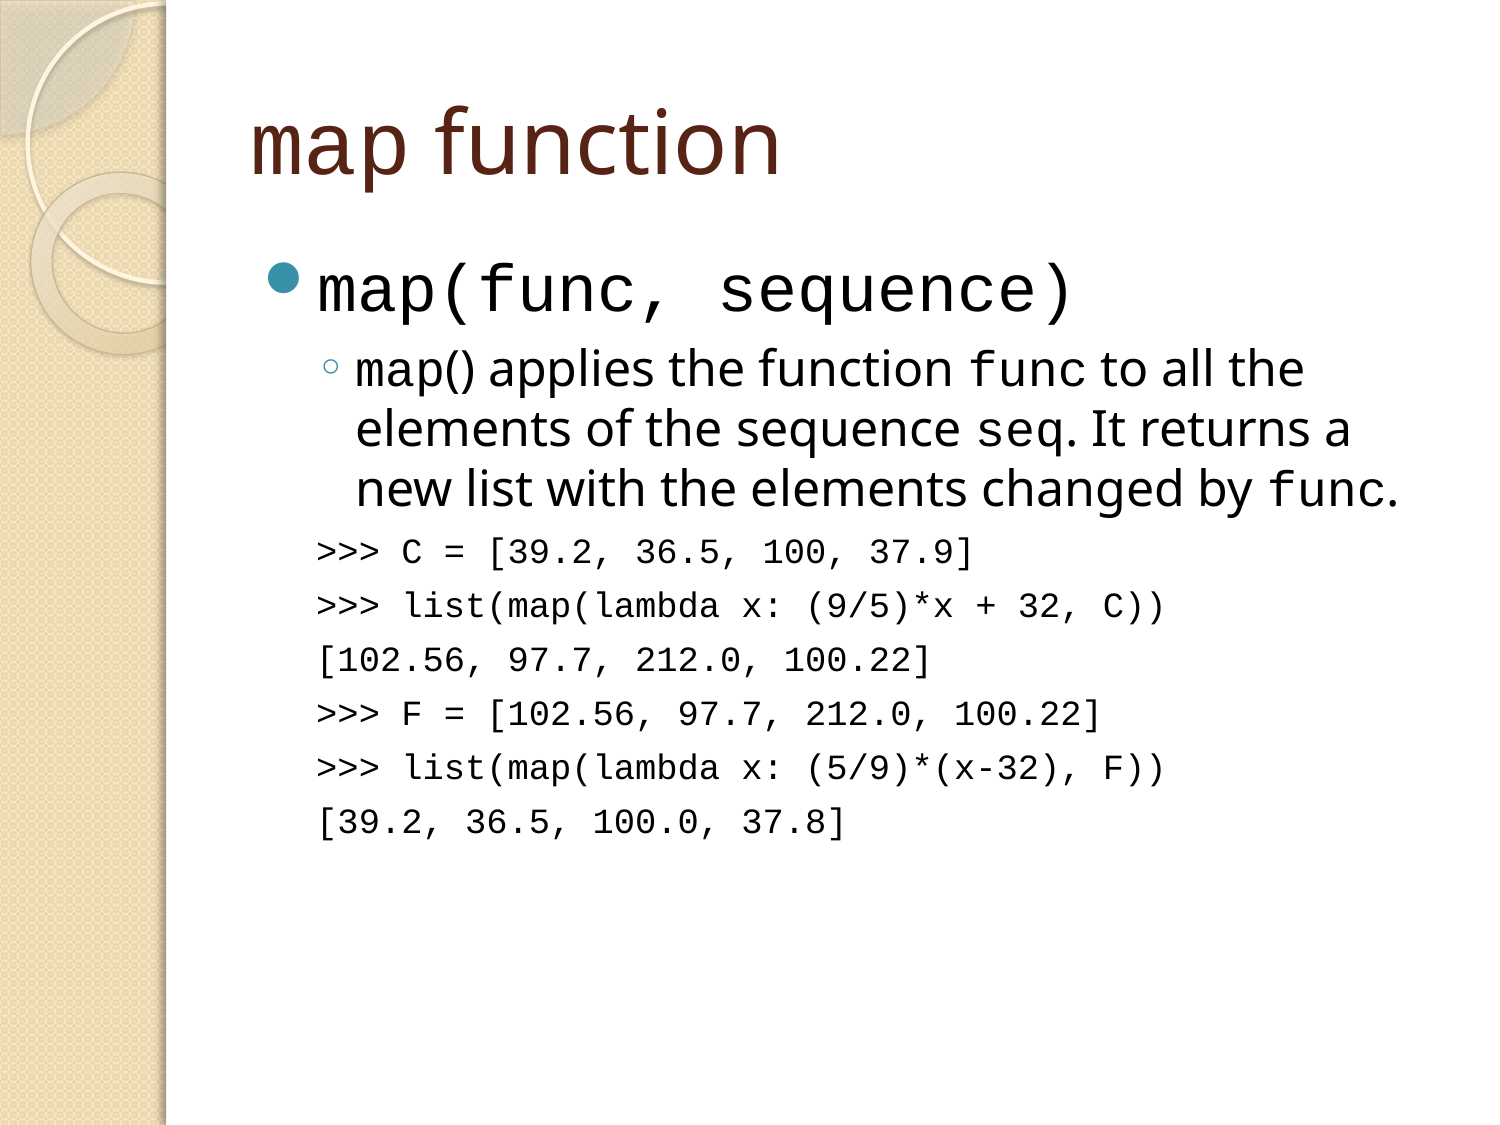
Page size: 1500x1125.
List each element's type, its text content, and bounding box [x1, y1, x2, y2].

list map(func, sequence) map() applies the function func to all the elements of the sequence seq. It returns a new list with the elements changed by func. >>> C = [39.2, 36.5, 100, 37.9] >>> list(map(lambda x: (9/5)*x + 32, C)) [102.56, 97.7, 212.0, 100.22] >>> F = [102.56, 97.7, 212.0, 100.22] >>> list(map(lambda x: (5/9)*(x-32), F)) [39.2, 36.5, 100.0, 37.8] [235, 237, 1466, 1025]
title map function [235, 45, 1466, 233]
